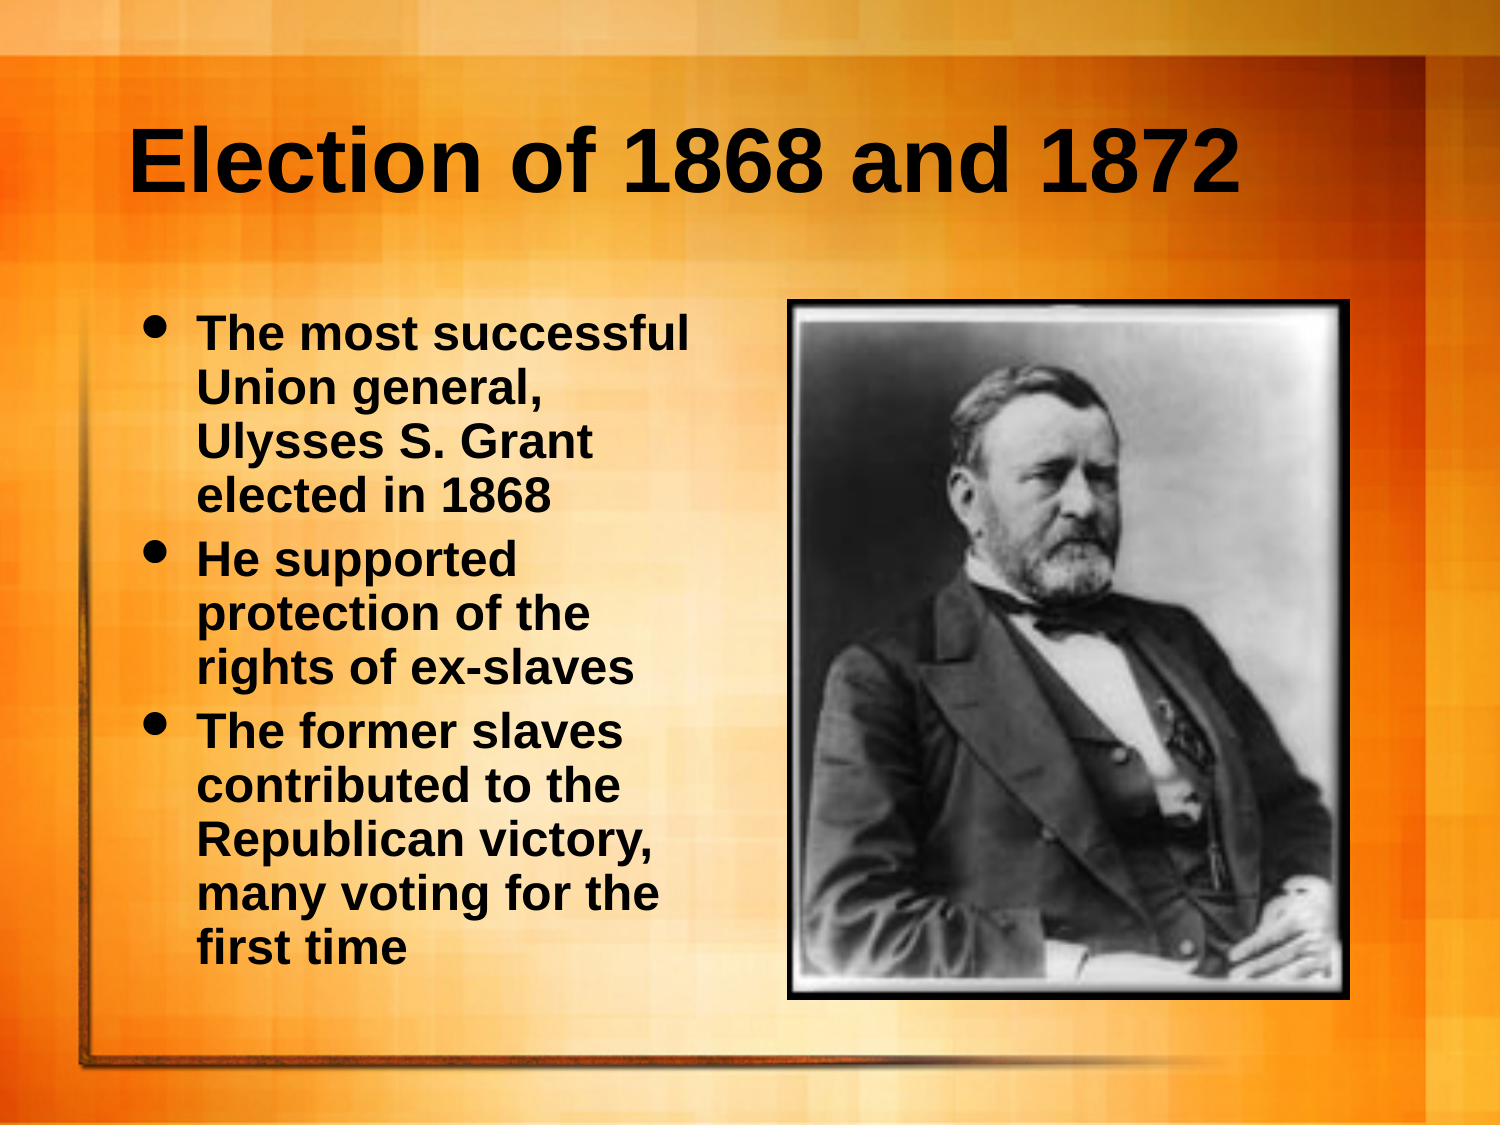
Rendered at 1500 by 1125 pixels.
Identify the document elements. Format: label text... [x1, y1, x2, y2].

footer [449, 1036, 1013, 1113]
slide_number [111, 1036, 388, 1113]
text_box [786, 299, 1351, 1001]
picture [0, 0, 1500, 1125]
title Election of 1868 and 1872 [112, 62, 1388, 263]
list The most successful Union general, Ulysses S. Grant elected in 1868 He supported protection of the rights of ex-slaves The former slaves contributed to the Republican victory, many voting for the first time [124, 299, 739, 1001]
